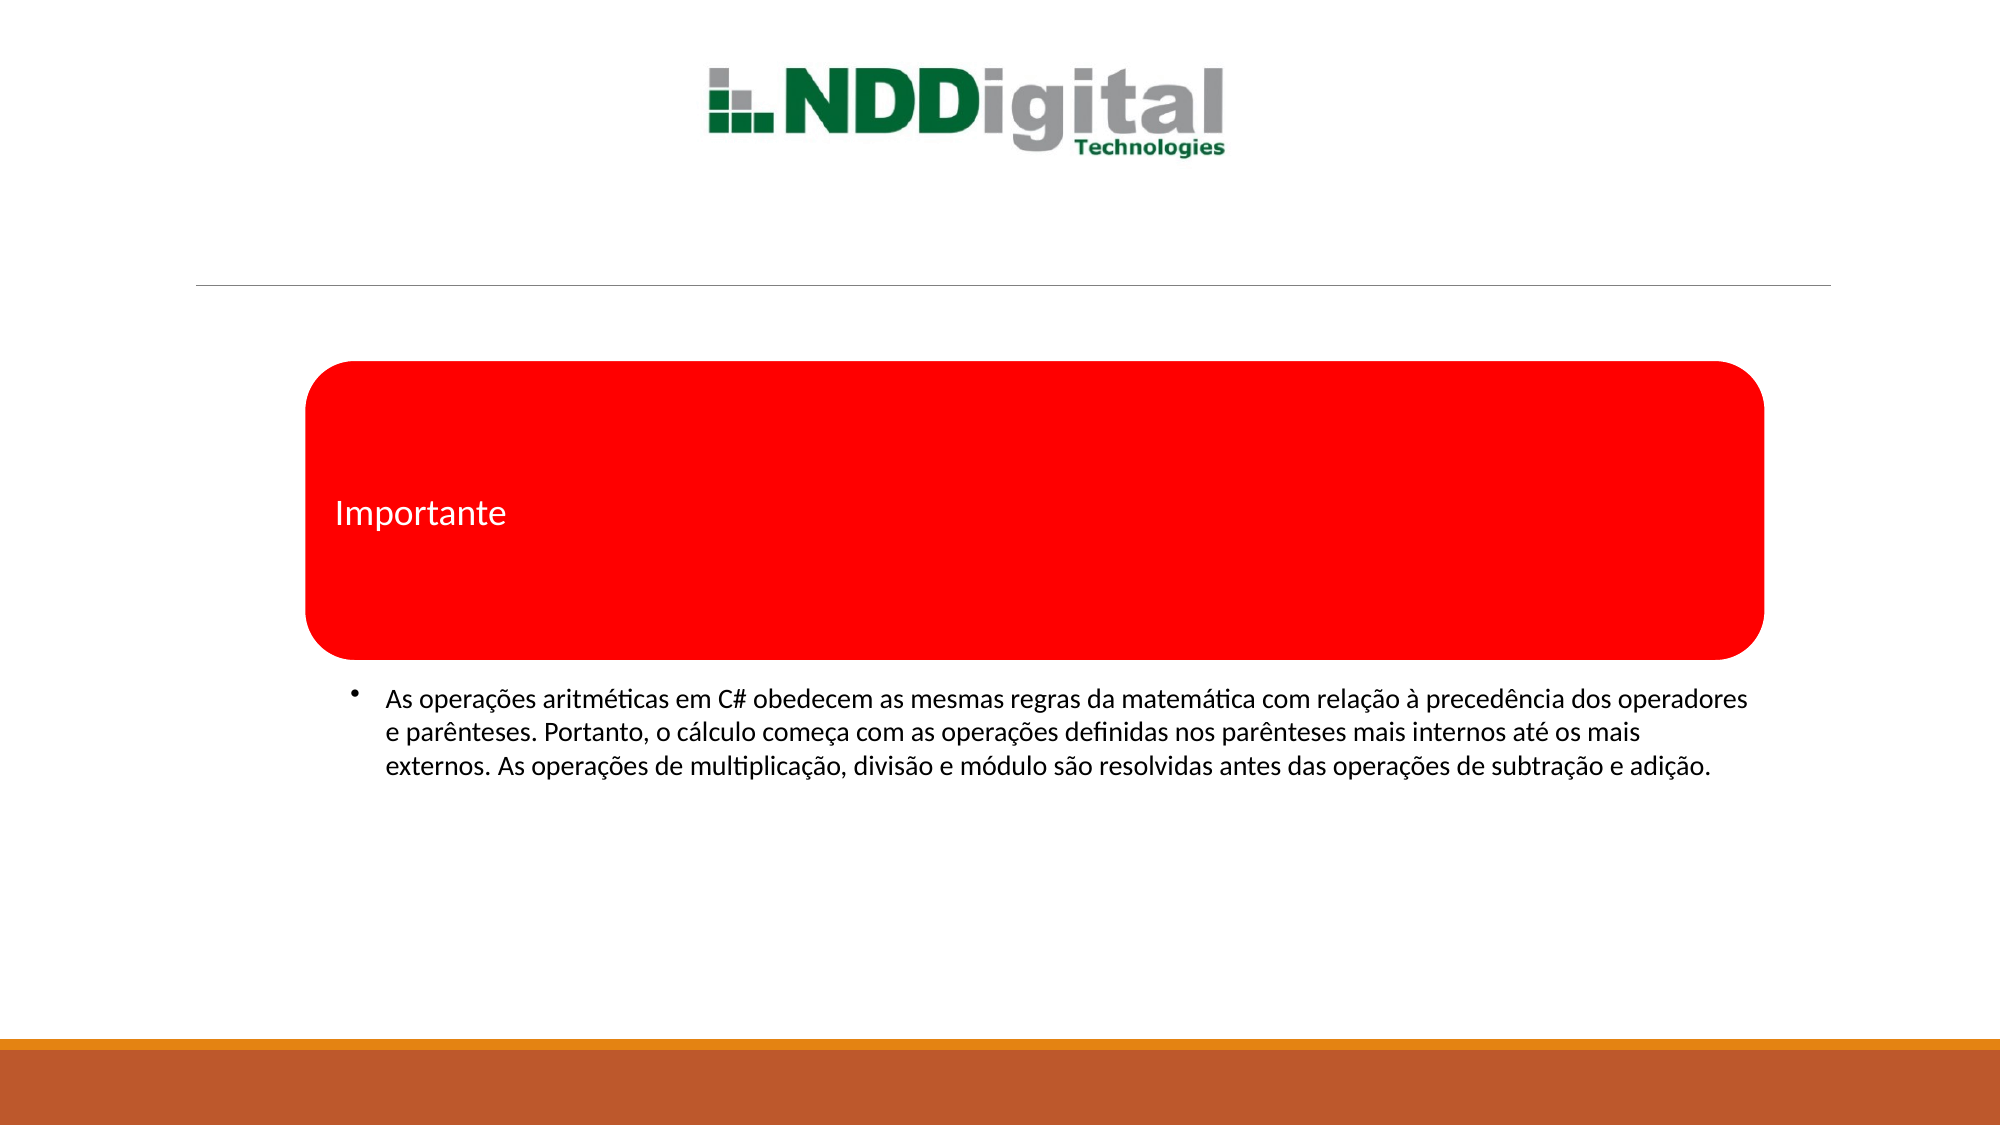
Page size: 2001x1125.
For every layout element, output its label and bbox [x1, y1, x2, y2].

text_box [303, 359, 1767, 801]
picture [684, 0, 1249, 180]
